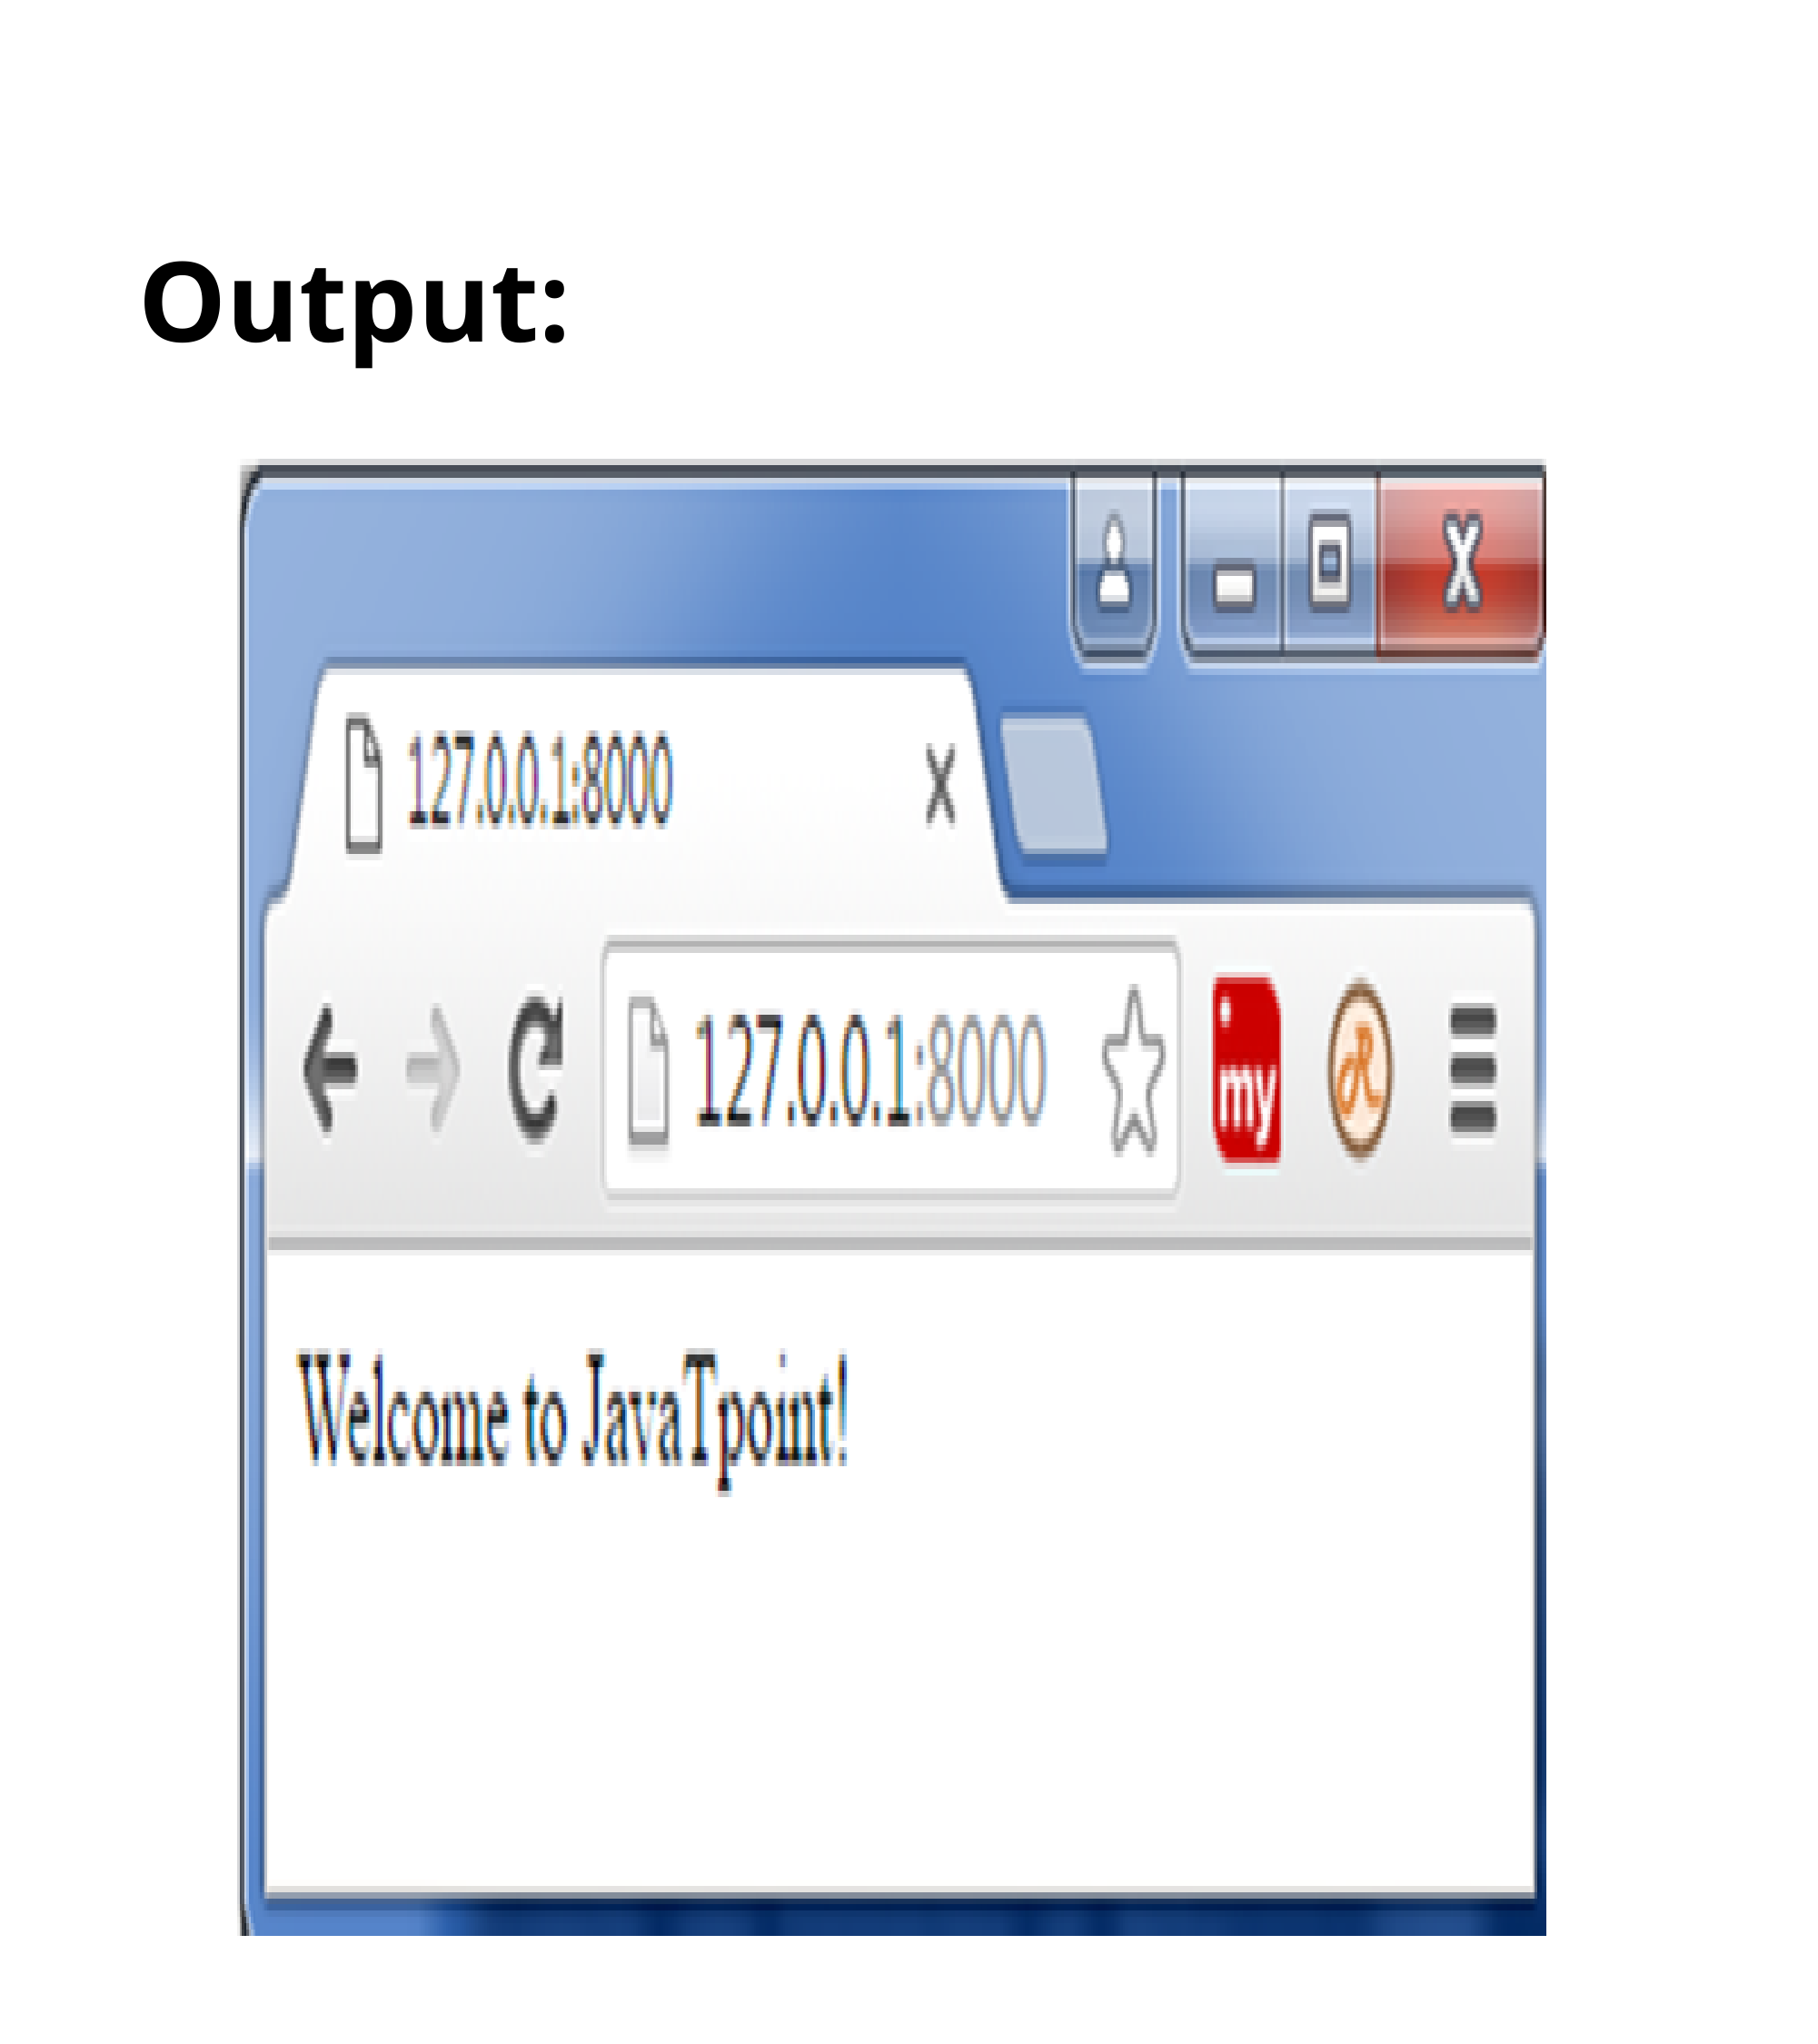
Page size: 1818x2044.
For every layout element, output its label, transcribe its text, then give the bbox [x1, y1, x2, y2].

title Output: [124, 108, 1693, 504]
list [233, 447, 1546, 1936]
